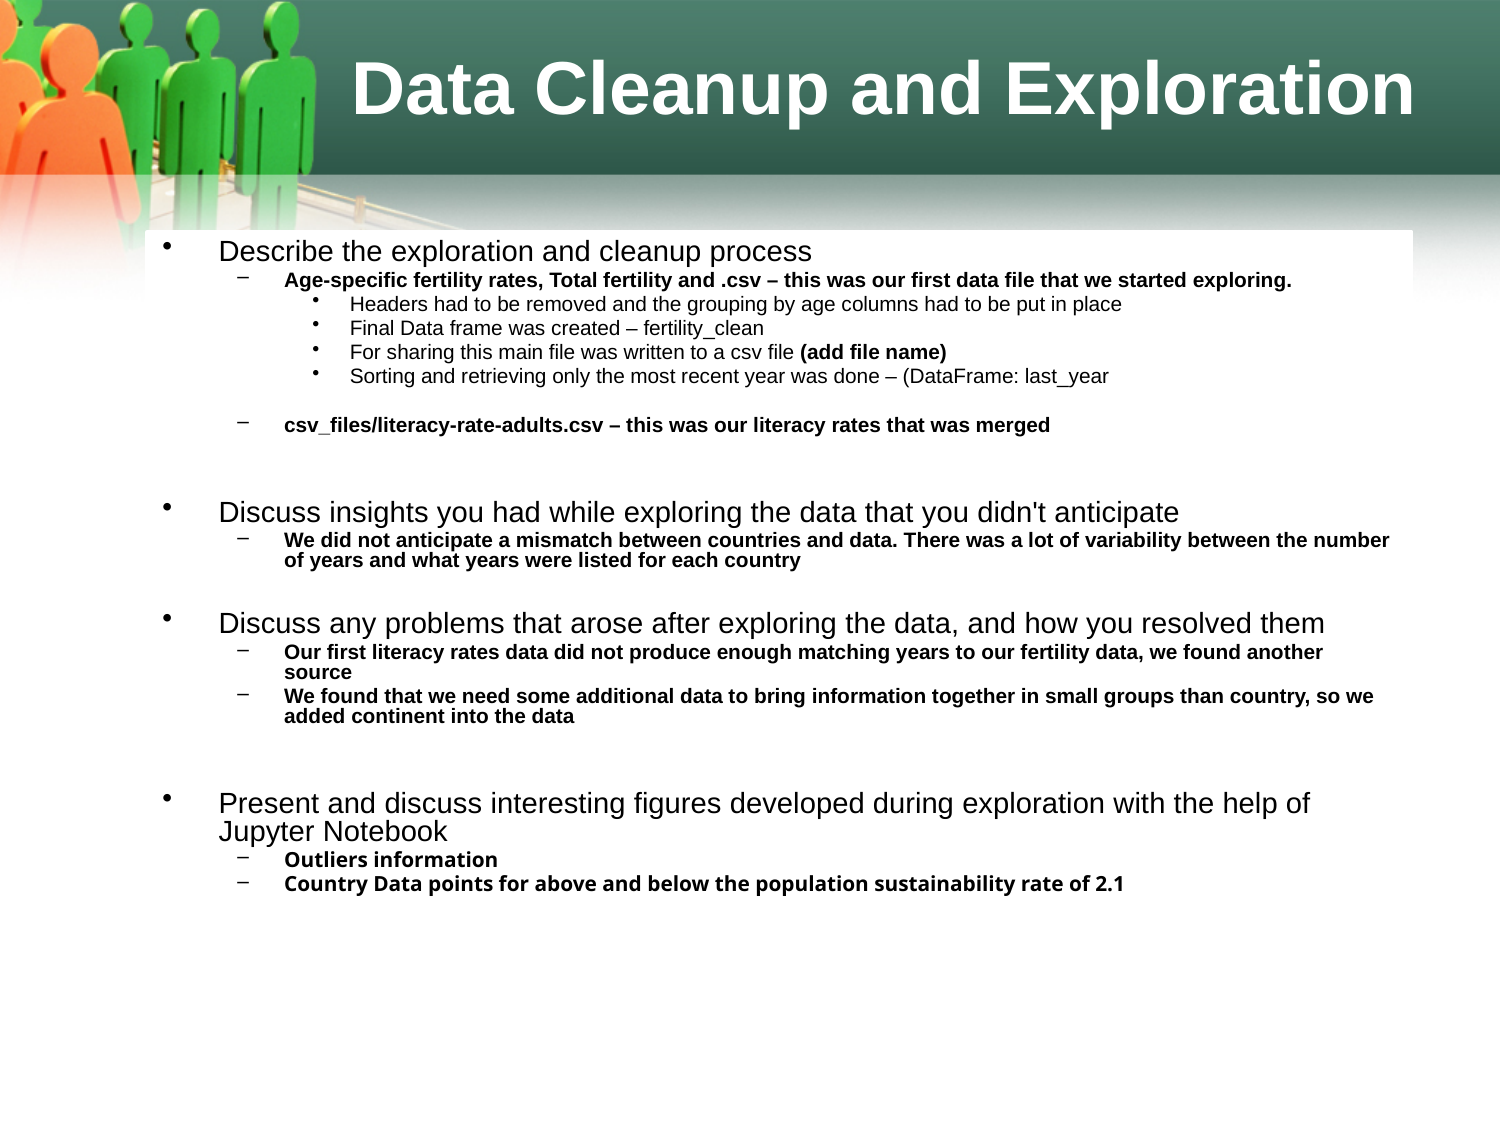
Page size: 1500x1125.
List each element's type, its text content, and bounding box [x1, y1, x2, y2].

picture [0, 0, 1500, 1125]
title Data Cleanup and Exploration [336, 42, 1471, 127]
text_box Describe the exploration and cleanup process Age-specific fertility rates, Total fertility and .csv – this was our first data file that we started exploring. Headers had to be removed and the grouping by age columns had to be put in place Final Data frame was created – fertility_clean For sharing this main file was written to a csv file (add file name) Sorting and retrieving only the most recent year was done – (DataFrame: last_year csv_files/literacy-rate-adults.csv – this was our literacy rates that was merged Discuss insights you had while exploring the data that you didn't anticipate We did not anticipate a mismatch between countries and data. There was a lot of variability between the number of years and what years were listed for each country Discuss any problems that arose after exploring the data, and how you resolved them Our first literacy rates data did not produce enough matching years to our fertility data, we found another source We found that we need some additional data to bring information together in small groups than country, so we added continent into the data Present and discuss interesting figures developed during exploration with the help of Jupyter Notebook Outliers information Country Data points for above and below the population sustainability rate of 2.1 [145, 230, 1413, 1072]
